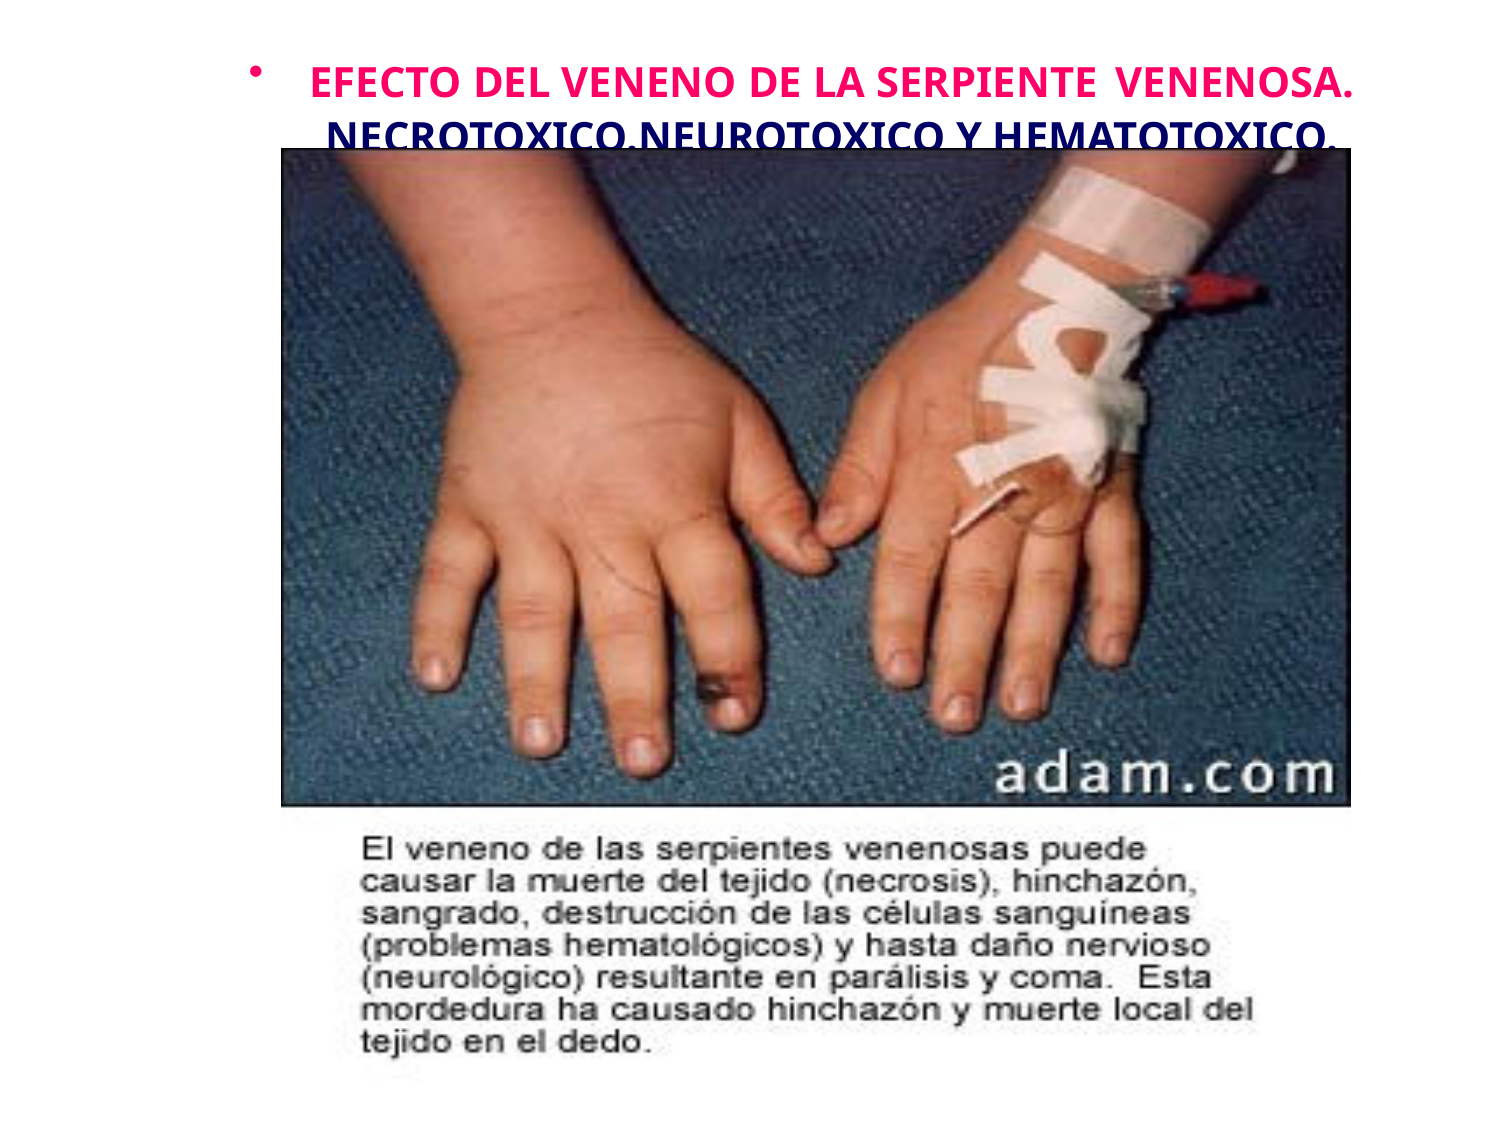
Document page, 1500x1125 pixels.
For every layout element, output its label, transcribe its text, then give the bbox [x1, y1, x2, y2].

list EFECTO DEL VENENO DE LA SERPIENTE VENENOSA. NECROTOXICO.NEUROTOXICO Y HEMATOTOXICO. [164, 23, 1439, 172]
picture [280, 148, 1351, 1101]
